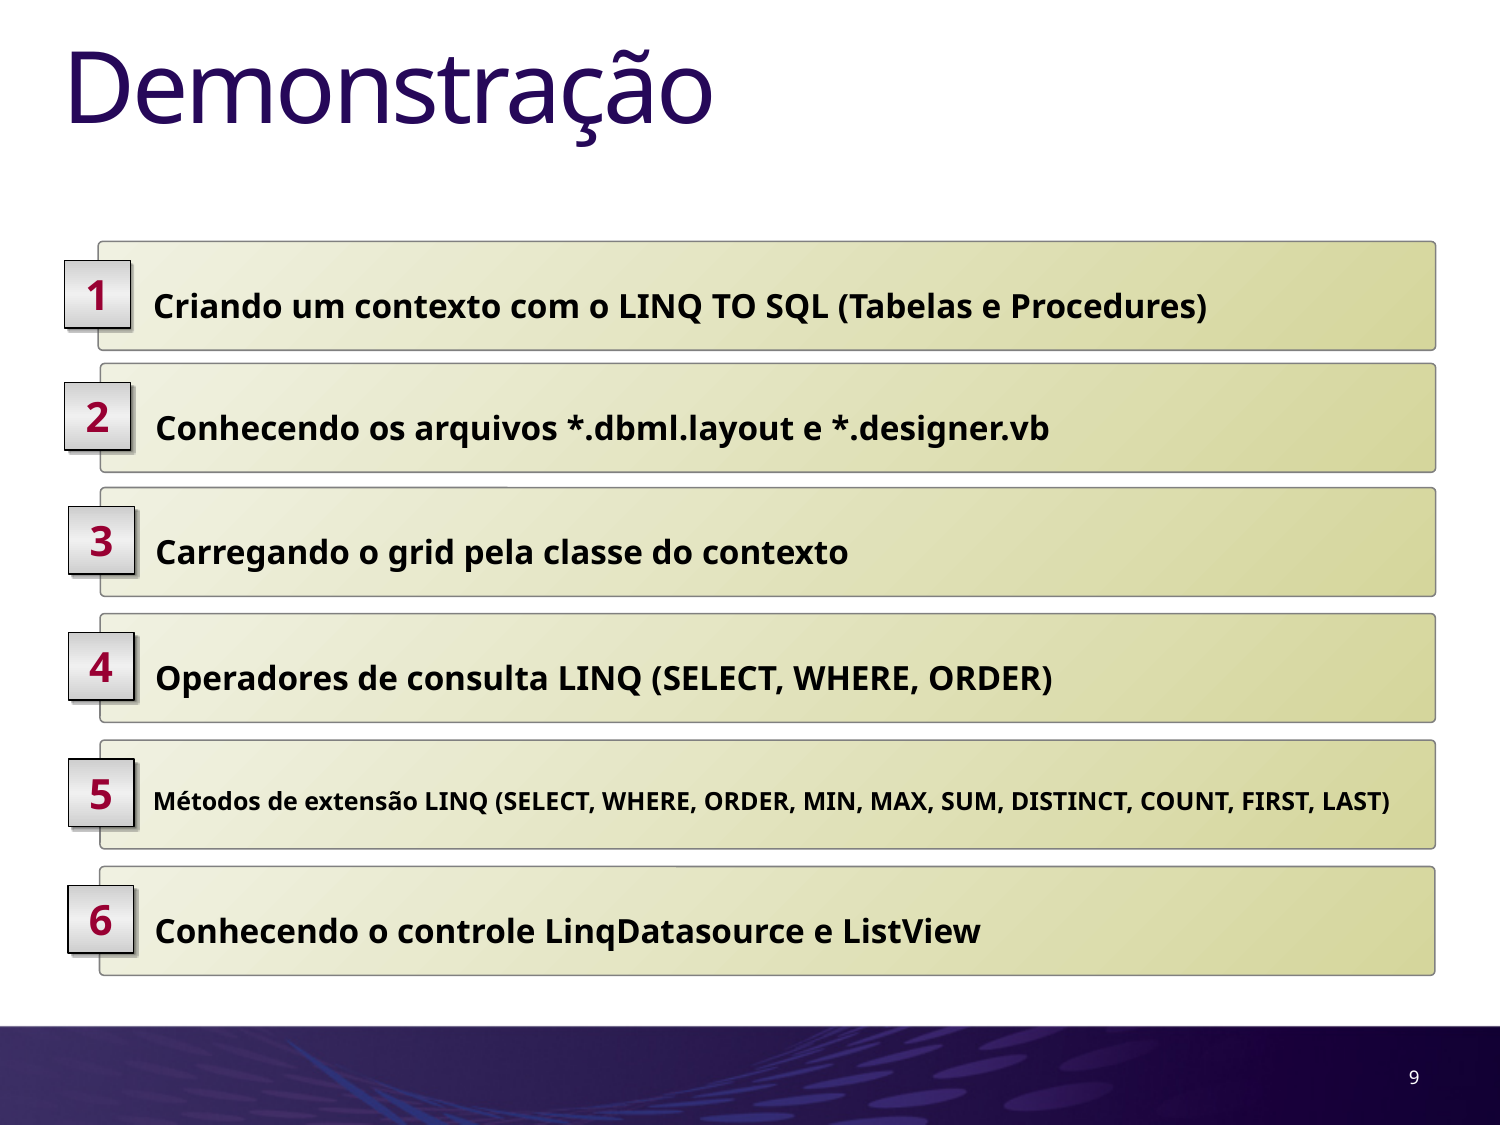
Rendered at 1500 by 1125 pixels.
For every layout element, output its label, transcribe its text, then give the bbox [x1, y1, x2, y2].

picture [0, 0, 1500, 1125]
text_box 1 [64, 260, 131, 328]
text_box 2 [64, 382, 131, 450]
text_box Criando um contexto com o LINQ TO SQL (Tabelas e Procedures) [98, 241, 1436, 351]
text_box Carregando o grid pela classe do contexto [100, 487, 1436, 597]
text_box Conhecendo o controle LinqDatasource e ListView [99, 866, 1435, 976]
text_box 5 [68, 758, 135, 827]
title Demonstração [62, 37, 1438, 147]
text_box 6 [67, 885, 134, 953]
slide_number 9 [1408, 1031, 1467, 1092]
text_box Métodos de extensão LINQ (SELECT, WHERE, ORDER, MIN, MAX, SUM, DISTINCT, COUNT, FIRST, LAST) [99, 740, 1436, 849]
text_box Operadores de consulta LINQ (SELECT, WHERE, ORDER) [99, 613, 1436, 723]
text_box 3 [68, 506, 135, 574]
text_box Conhecendo os arquivos *.dbml.layout e *.designer.vb [100, 363, 1436, 473]
text_box 4 [68, 632, 135, 700]
